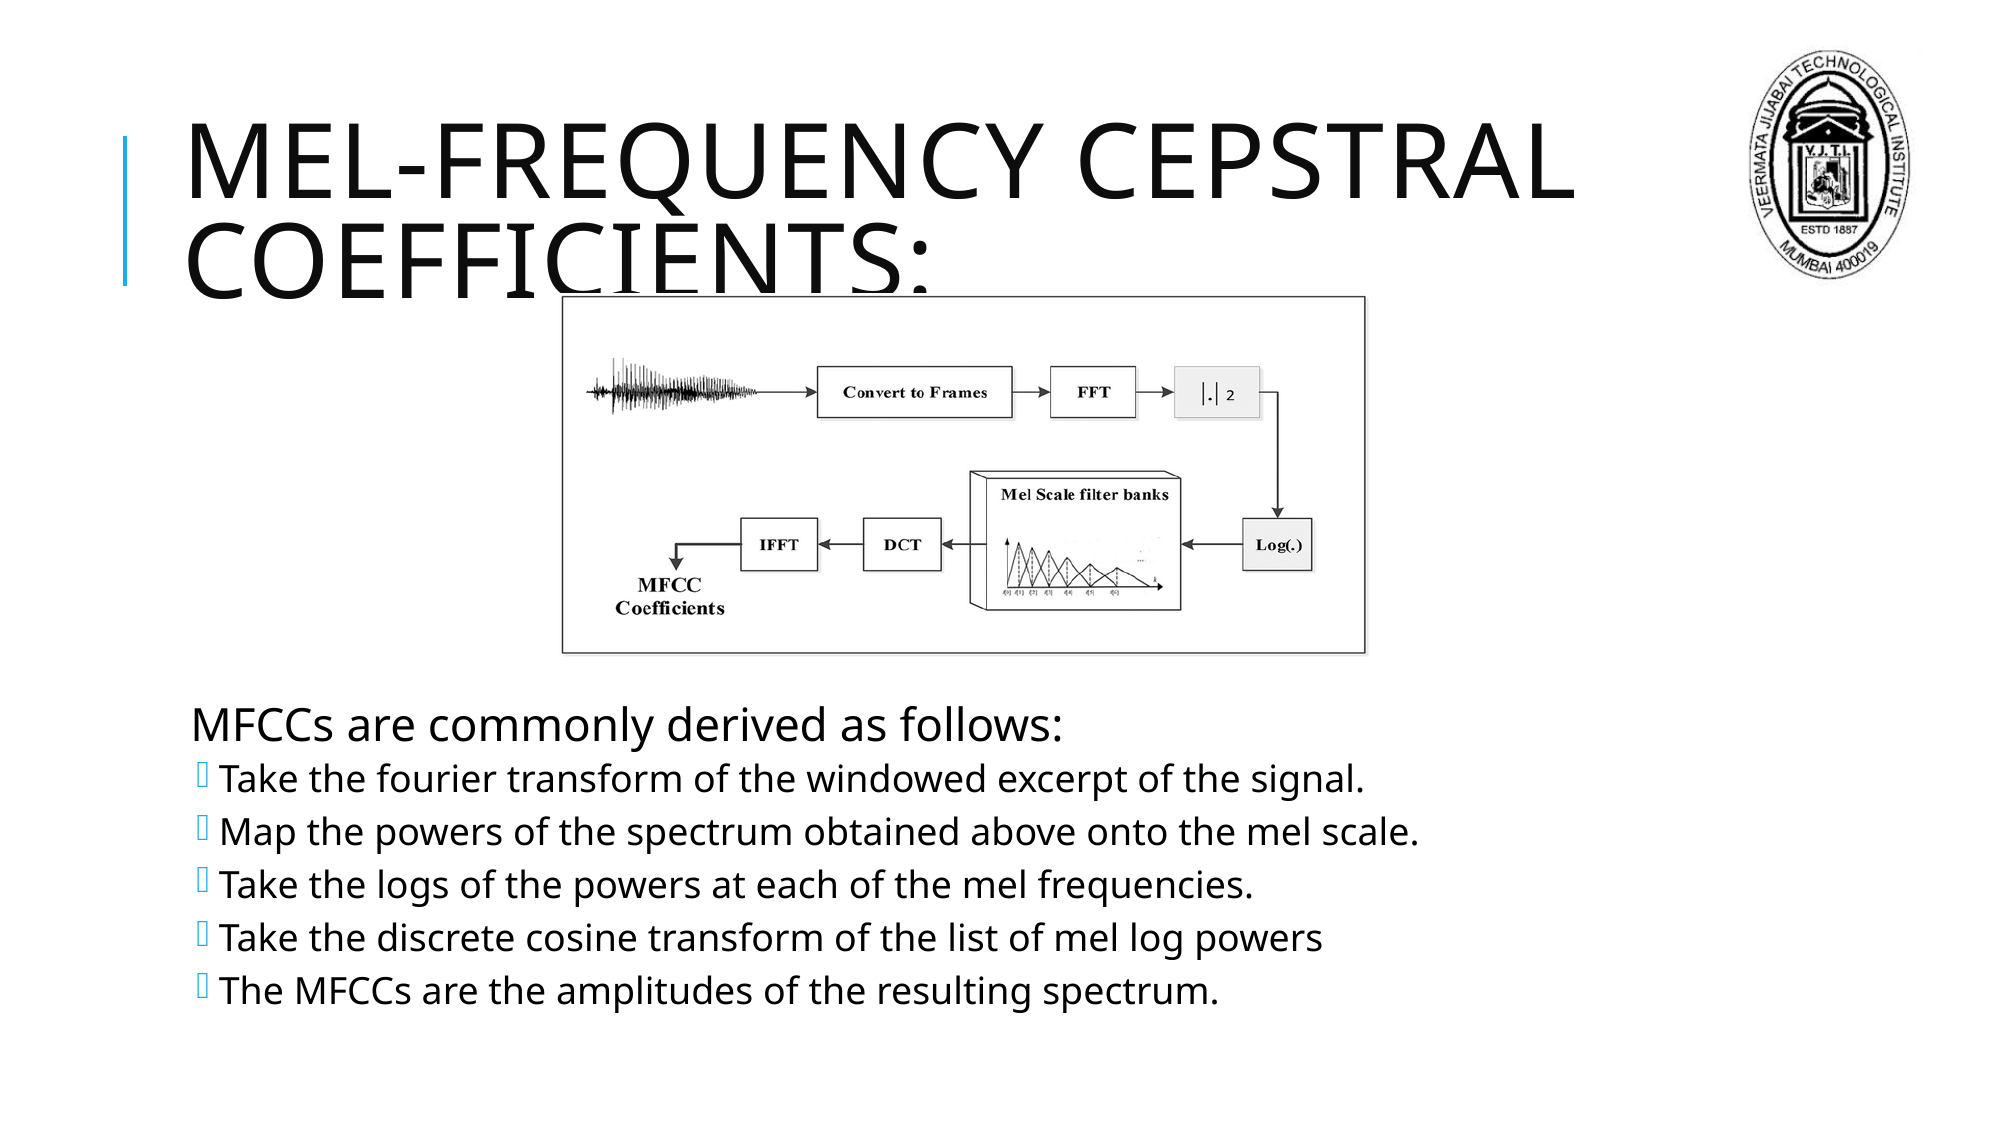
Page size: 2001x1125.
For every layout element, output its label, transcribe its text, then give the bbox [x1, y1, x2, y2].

list MFCCs are commonly derived as follows: Take the fourier transform of the windowed excerpt of the signal. Map the powers of the spectrum obtained above onto the mel scale. Take the logs of the powers at each of the mel frequencies. Take the discrete cosine transform of the list of mel log powers The MFCCs are the amplitudes of the resulting spectrum. [168, 375, 1763, 1035]
title Mel-Frequency Cepstral Coefficients: [168, 96, 1763, 342]
picture [1732, 45, 1932, 286]
picture [559, 293, 1371, 659]
